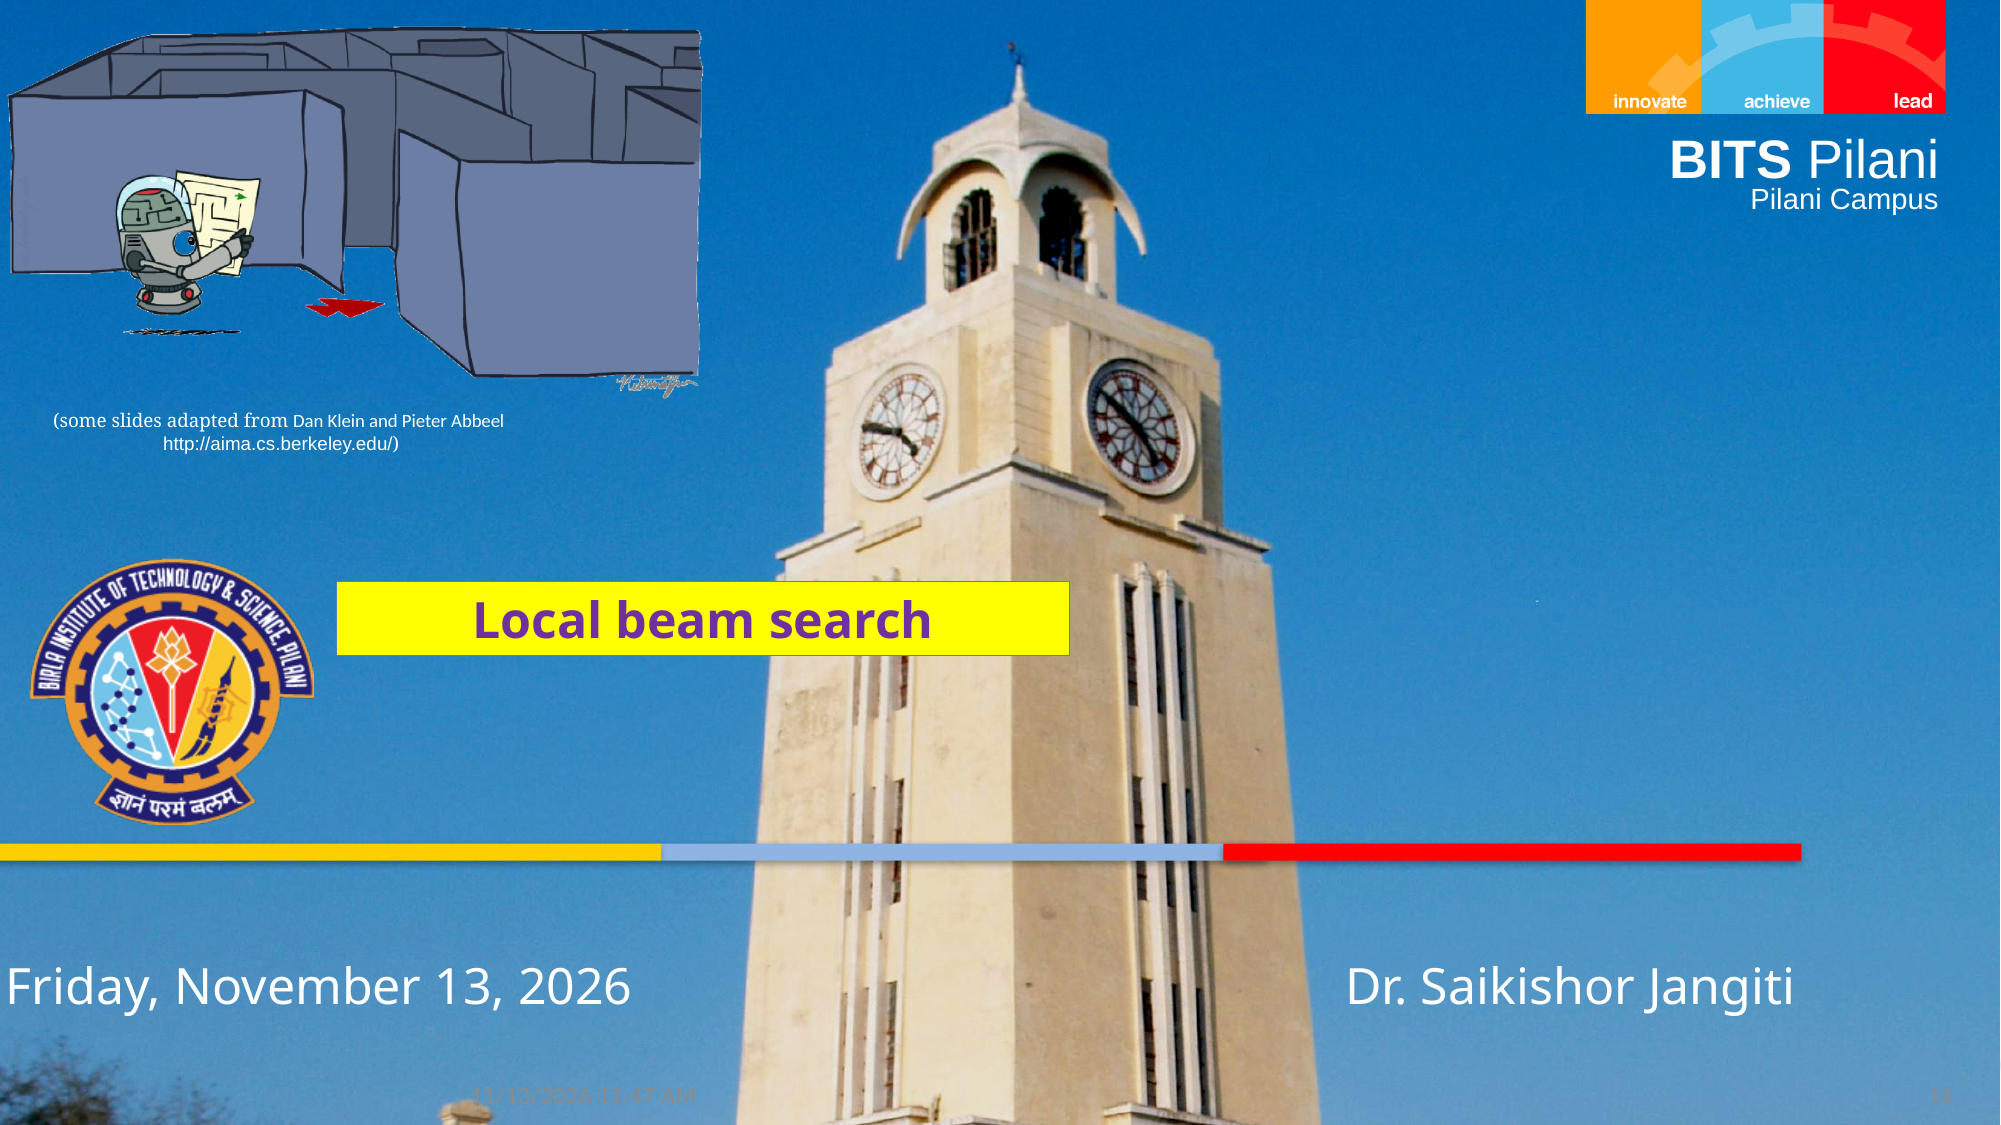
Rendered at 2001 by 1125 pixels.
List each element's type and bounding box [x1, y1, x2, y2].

text_box [0, 558, 1802, 862]
text_box [1652, 116, 1957, 224]
picture [0, 0, 2000, 1125]
